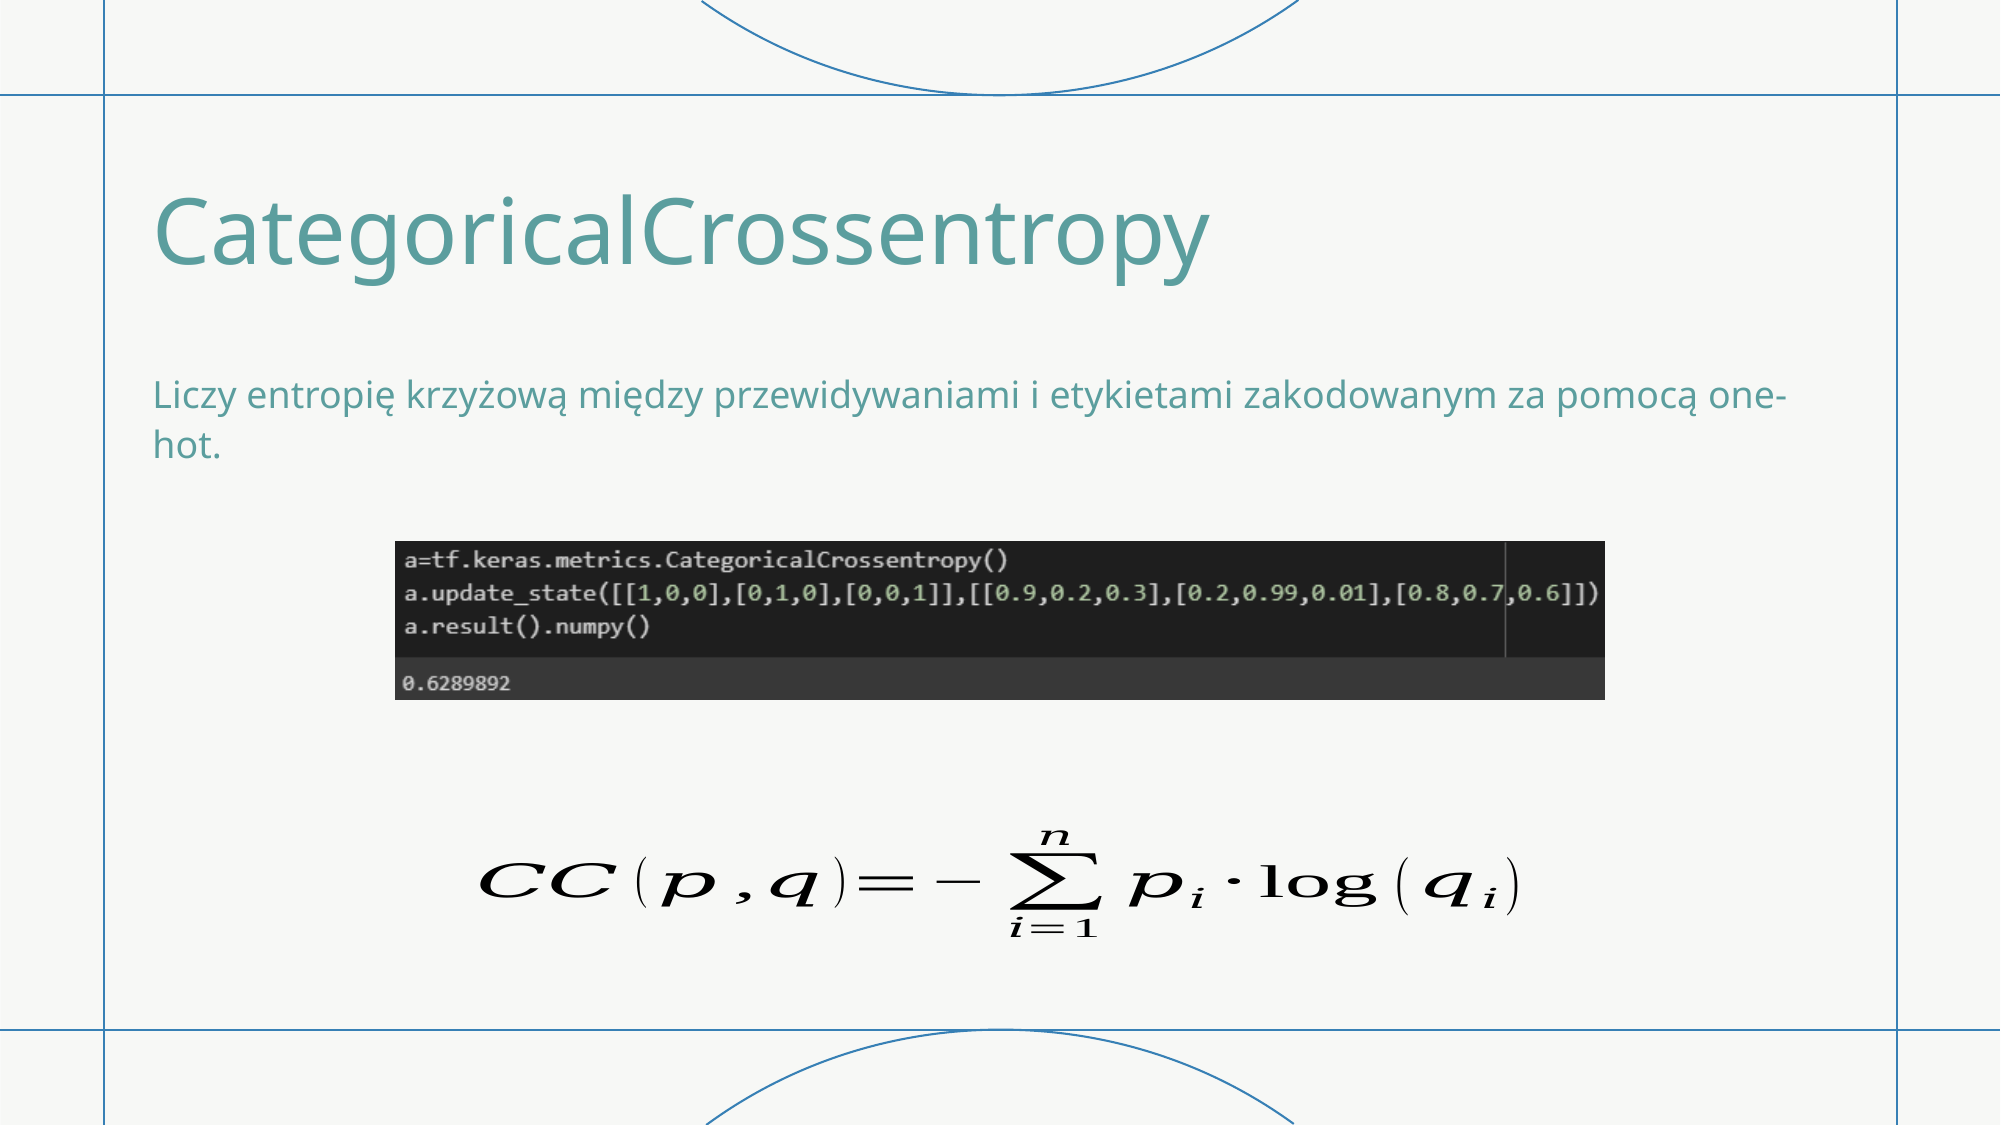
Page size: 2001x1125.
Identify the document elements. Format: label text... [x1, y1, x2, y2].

title CategoricalCrossentropy [137, 119, 1863, 337]
list Liczy entropię krzyżową między przewidywaniami i etykietami zakodowanym za pomocą one-hot. [137, 359, 1863, 987]
picture [395, 541, 1605, 700]
